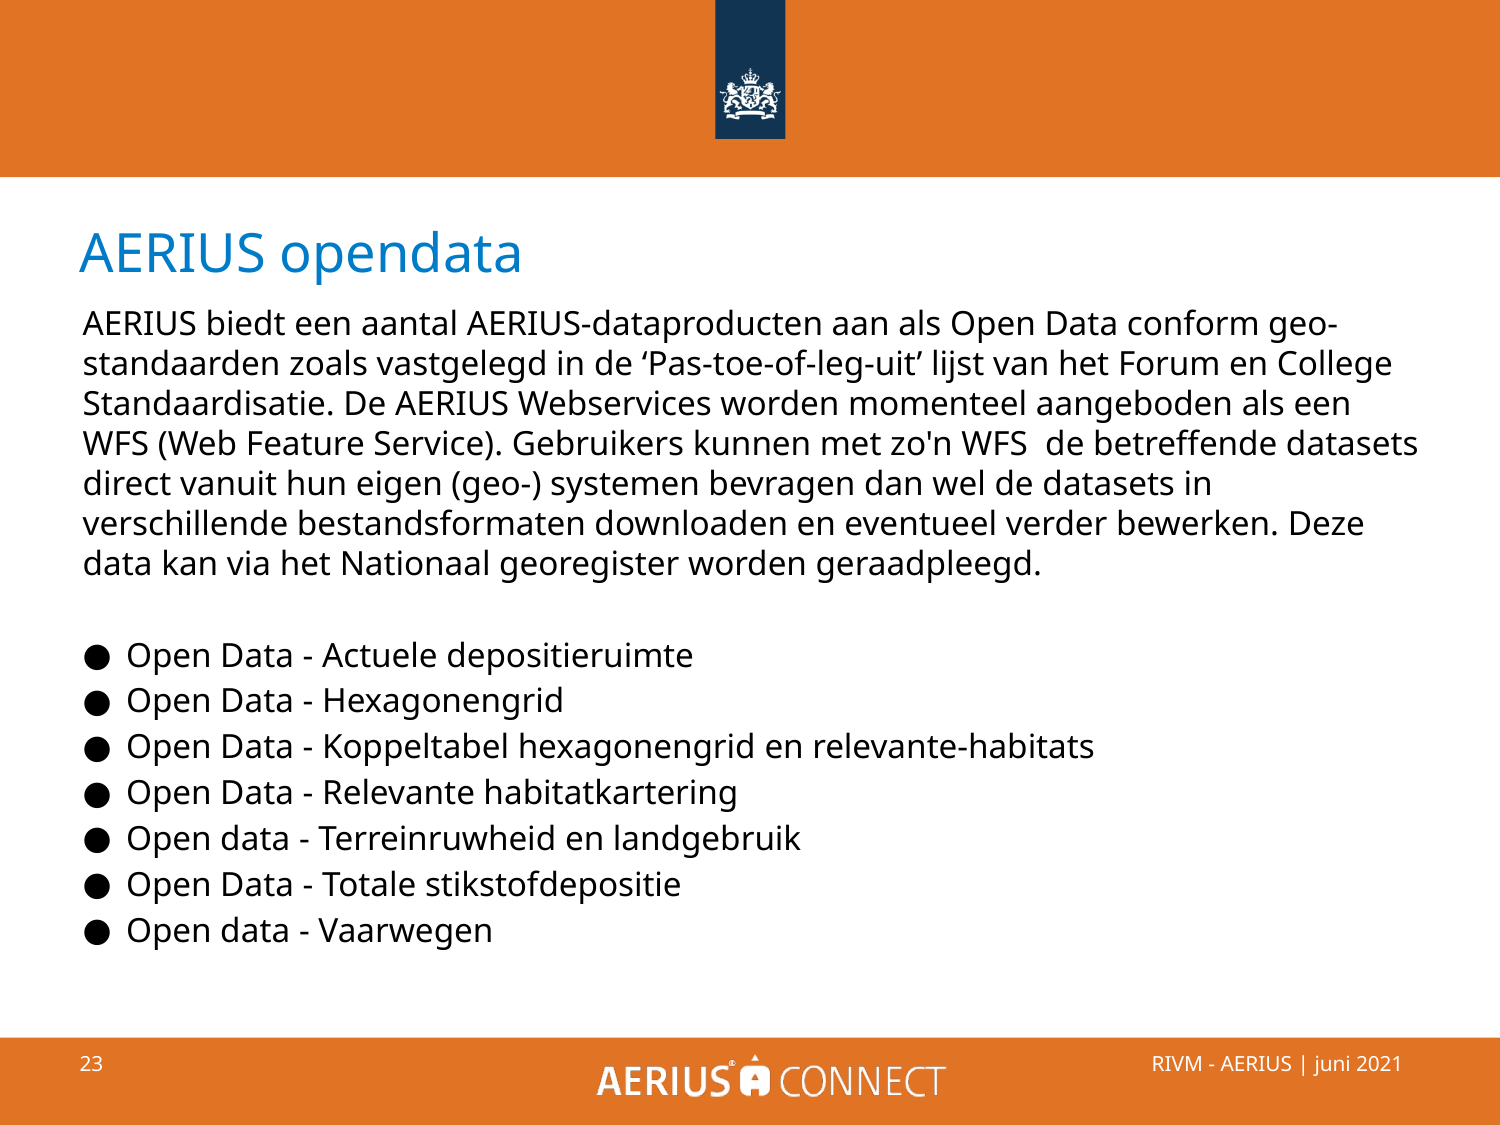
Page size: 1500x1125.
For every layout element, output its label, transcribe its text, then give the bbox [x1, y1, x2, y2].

picture [594, 1054, 951, 1108]
text_box AERIUS opendata [79, 210, 1421, 284]
text_box ‹#› [79, 1051, 242, 1083]
text_box AERIUS biedt een aantal AERIUS-dataproducten aan als Open Data conform geo-standaarden zoals vastgelegd in de ‘Pas-toe-of-leg-uit’ lijst van het Forum en College Standaardisatie. De AERIUS Webservices worden momenteel aangeboden als een WFS (Web Feature Service). Gebruikers kunnen met zo'n WFS de betreffende datasets direct vanuit hun eigen (geo-) systemen bevragen dan wel de datasets in verschillende bestandsformaten downloaden en eventueel verder bewerken. Deze data kan via het Nationaal georegister worden geraadpleegd. Open Data - Actuele depositieruimte Open Data - Hexagonengrid Open Data - Koppeltabel hexagonengrid en relevante-habitats Open Data - Relevante habitatkartering Open data - Terreinruwheid en landgebruik Open Data - Totale stikstofdepositie Open data - Vaarwegen [82, 302, 1424, 1005]
text_box RIVM - AERIUS | juni 2021 [1151, 1050, 1500, 1075]
picture [0, 0, 1500, 139]
